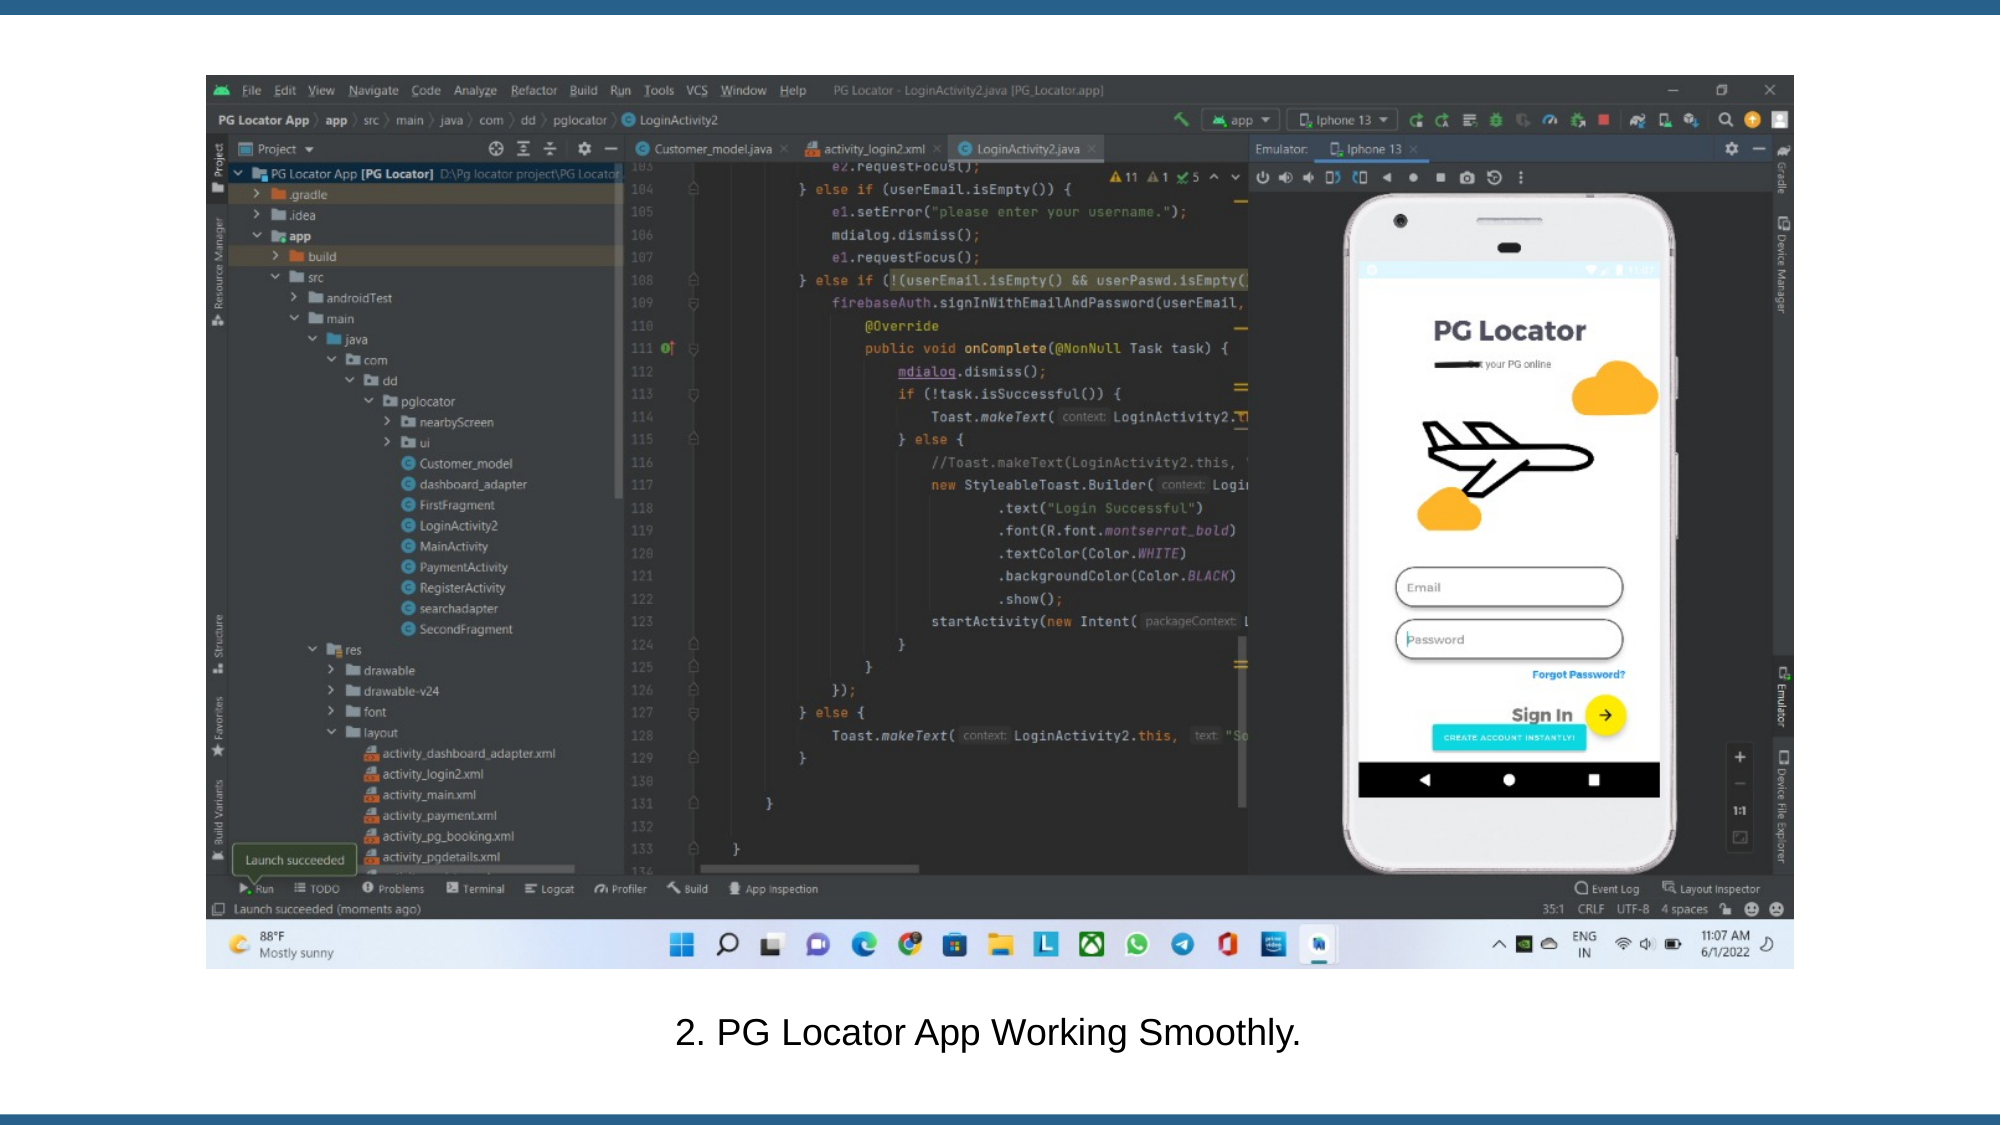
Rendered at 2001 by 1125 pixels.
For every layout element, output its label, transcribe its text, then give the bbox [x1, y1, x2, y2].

picture [206, 75, 1794, 969]
text_box 2. PG Locator App Working Smoothly. [660, 1001, 2000, 1061]
